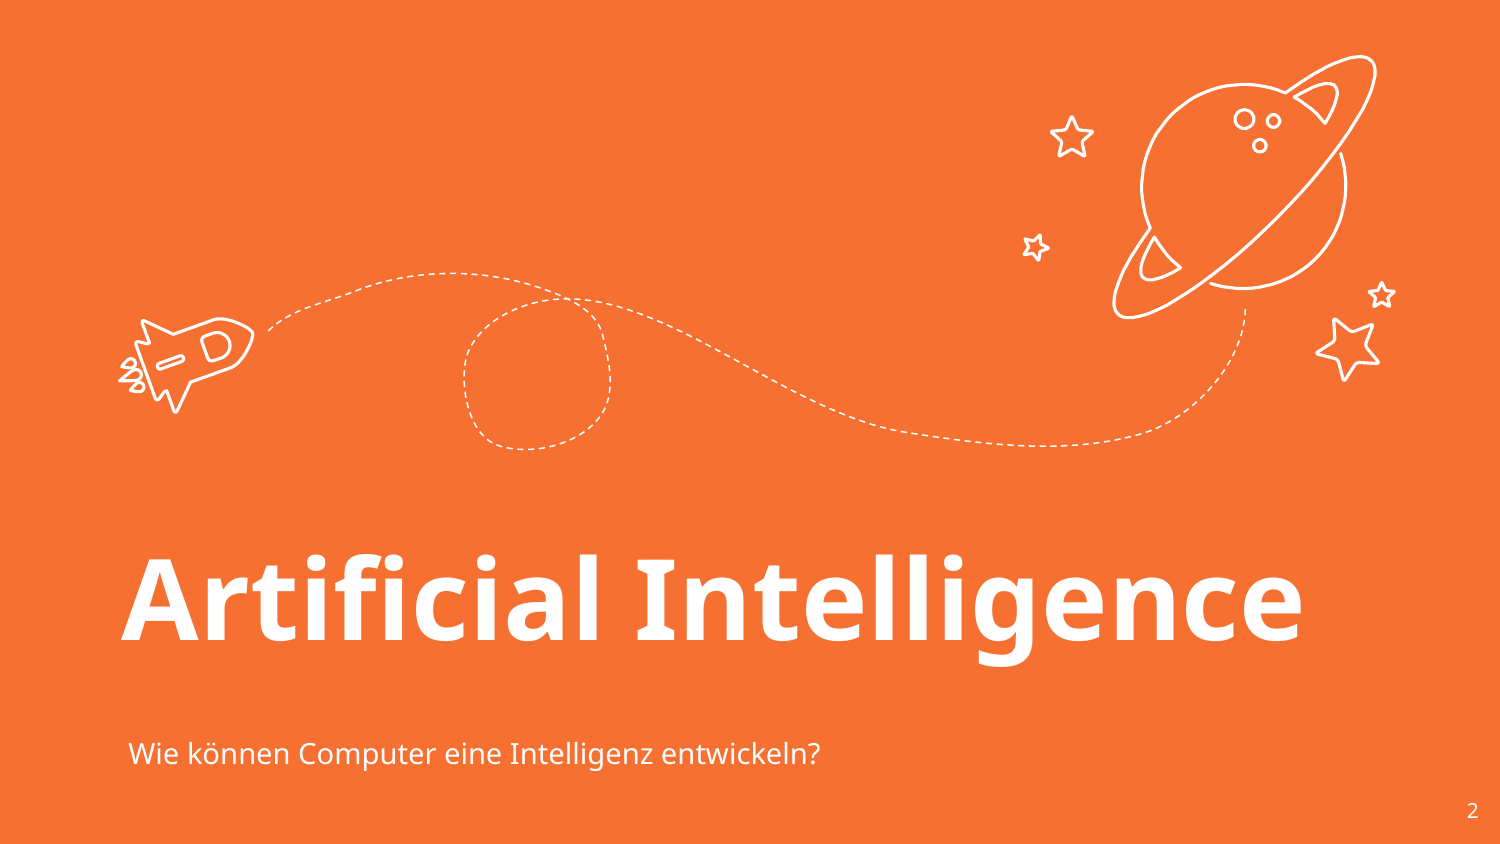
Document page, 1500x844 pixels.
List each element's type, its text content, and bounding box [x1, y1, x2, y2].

subtitle Wie können Computer eine Intelligenz entwickeln? [113, 714, 1389, 844]
text_box [268, 273, 1244, 450]
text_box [1113, 56, 1376, 318]
title Artificial Intelligence [106, 513, 1382, 704]
slide_number 2 [1403, 779, 1494, 844]
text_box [130, 303, 239, 412]
